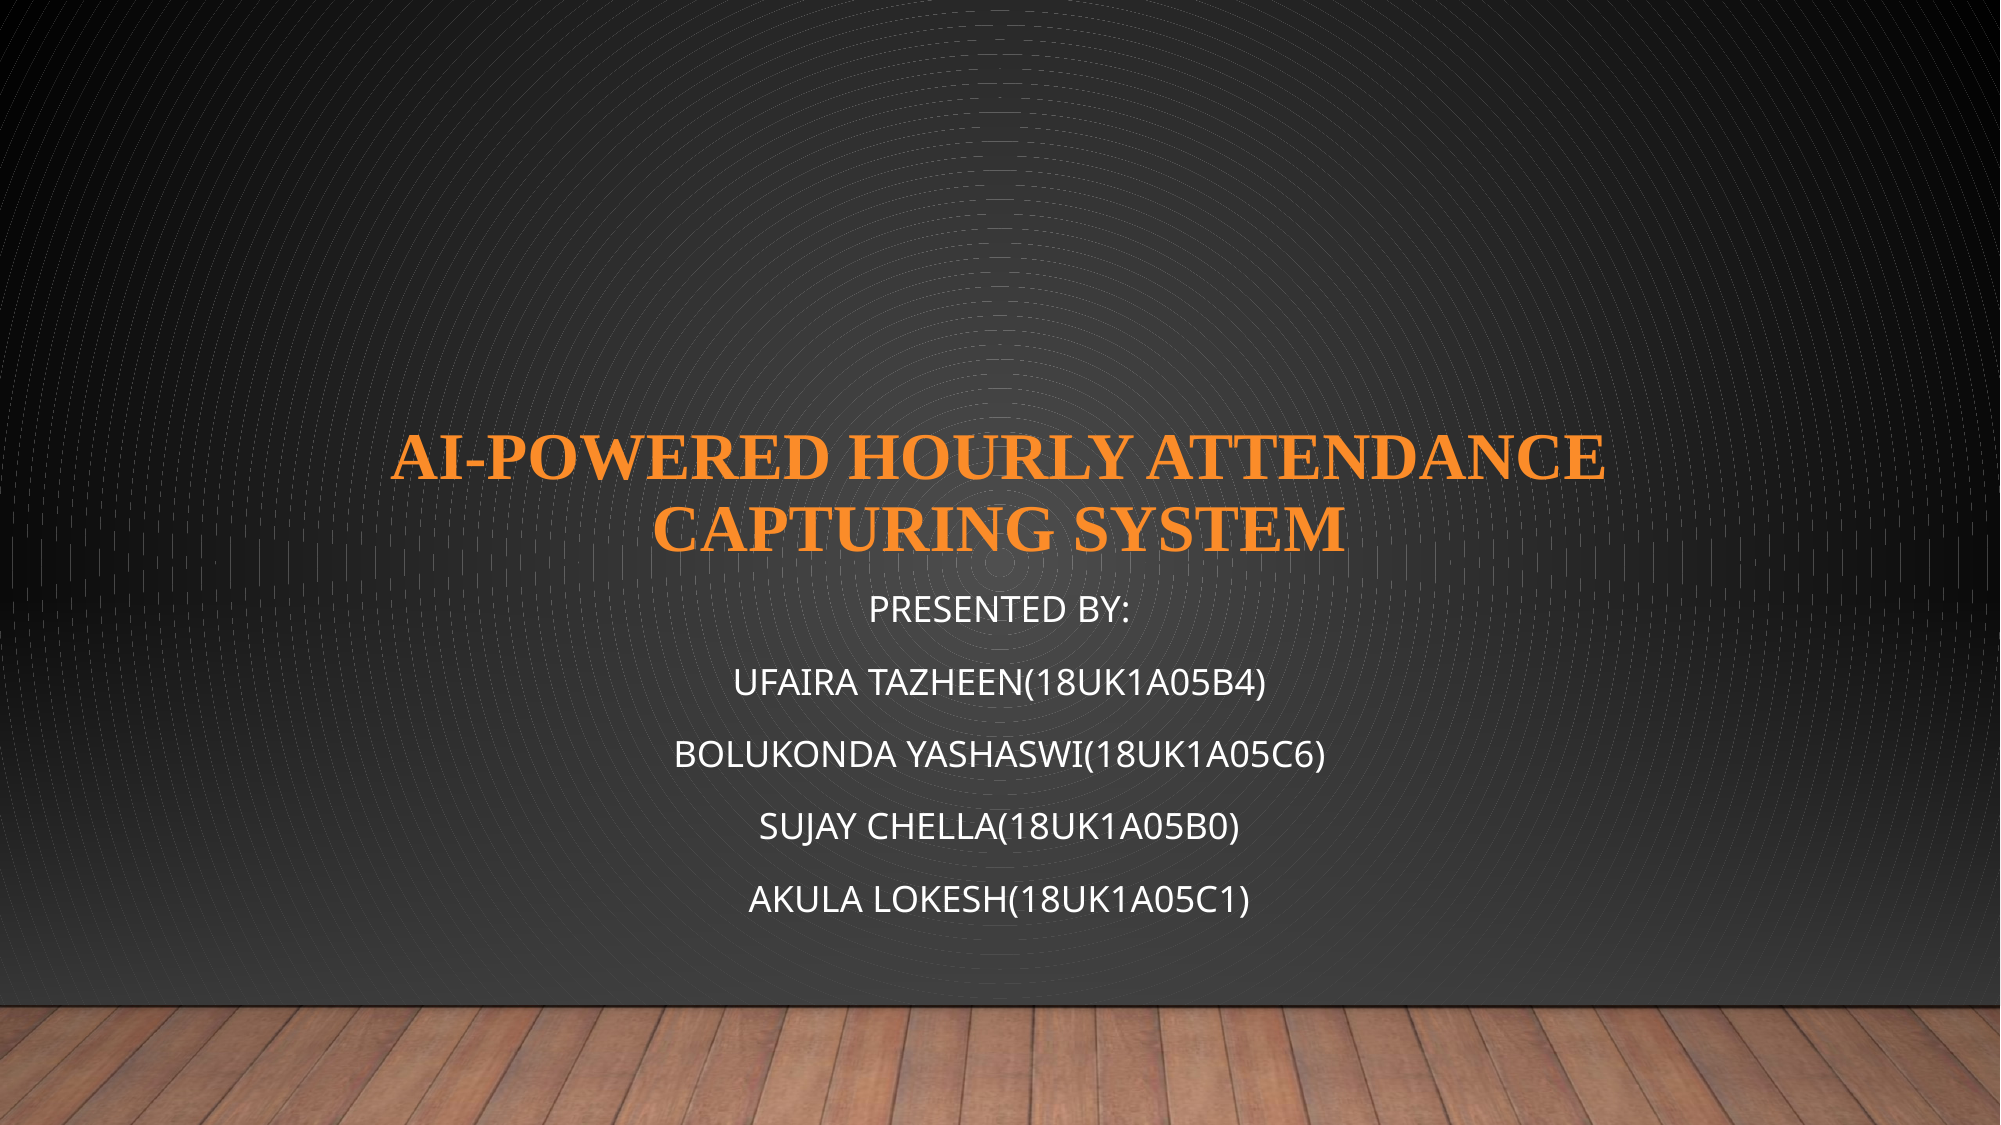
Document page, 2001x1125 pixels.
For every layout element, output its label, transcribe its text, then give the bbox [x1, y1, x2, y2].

picture [0, 1005, 2000, 1125]
title AI-POWERED HOURLY ATTENDANCE CAPTURING SYSTEM [291, 131, 1708, 562]
subtitle PRESENTED BY: UFAIRA TAZHEEN(18UK1A05B4) BOLUKONDA YASHASWI(18UK1A05C6) SUJAY CHELLA(18UK1A05B0) AKULA LOKESH(18UK1A05C1) [291, 562, 1708, 935]
